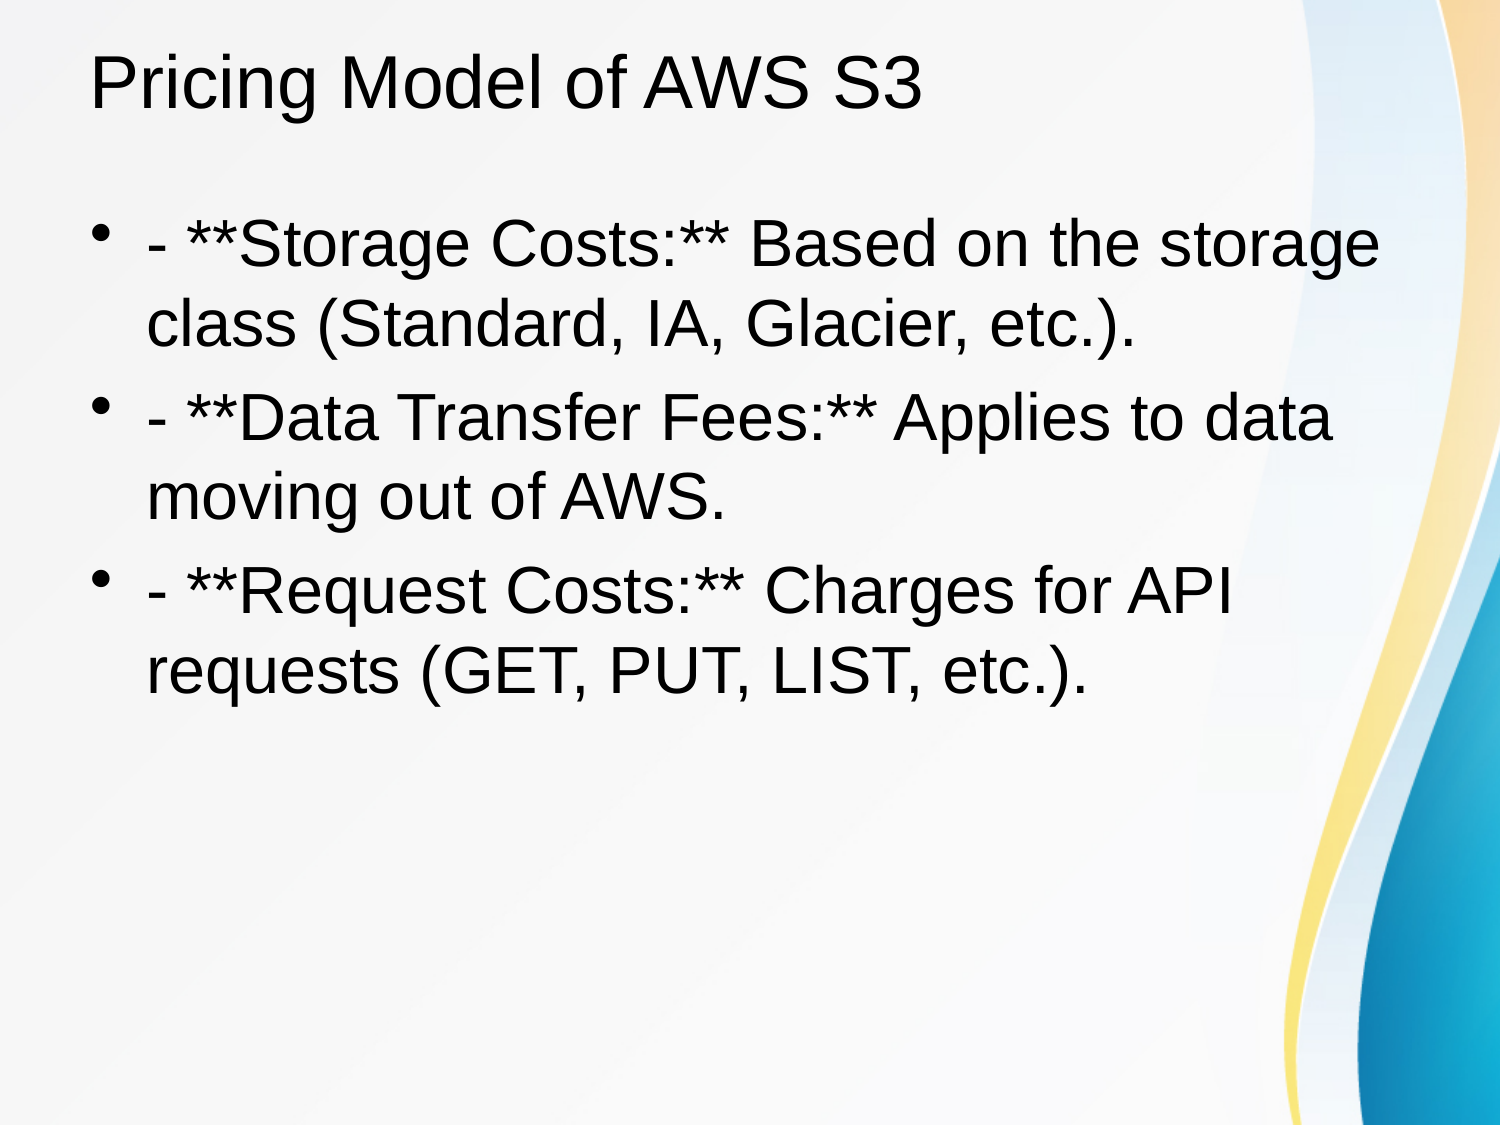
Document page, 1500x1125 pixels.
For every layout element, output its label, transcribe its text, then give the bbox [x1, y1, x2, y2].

title Pricing Model of AWS S3 [74, 30, 1426, 127]
list - **Storage Costs:** Based on the storage class (Standard, IA, Glacier, etc.). - **Data Transfer Fees:** Applies to data moving out of AWS. - **Request Costs:** Charges for API requests (GET, PUT, LIST, etc.). [74, 192, 1426, 1006]
picture [0, 0, 1500, 1125]
